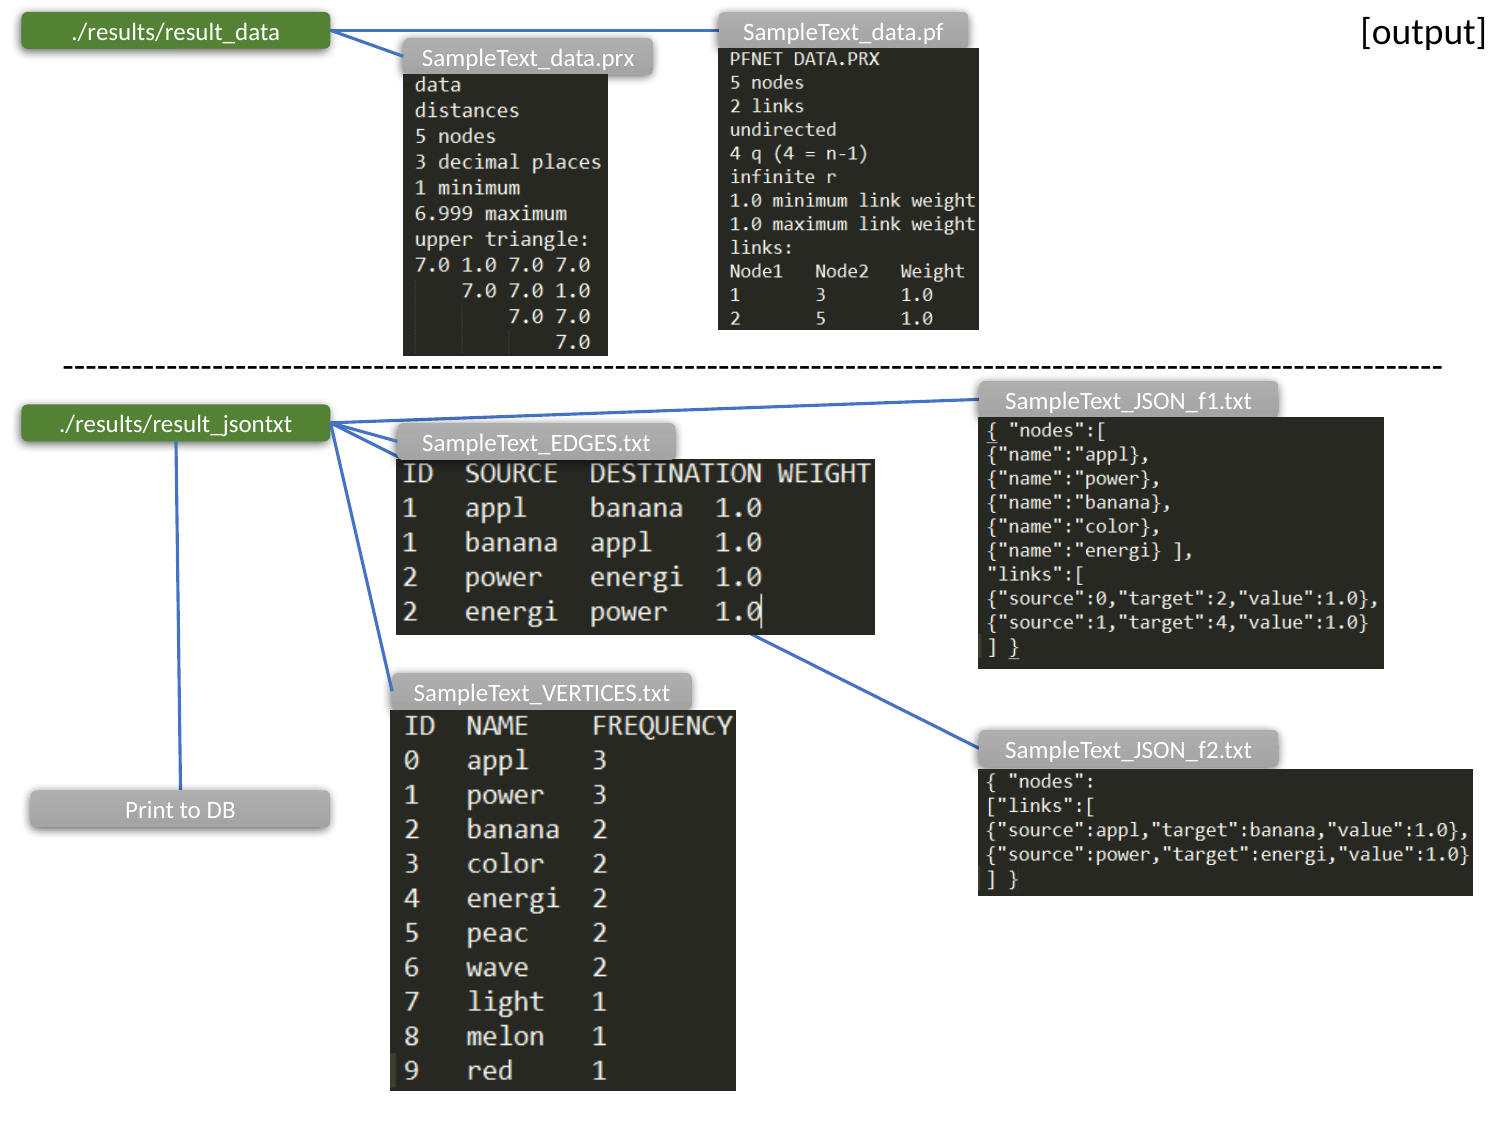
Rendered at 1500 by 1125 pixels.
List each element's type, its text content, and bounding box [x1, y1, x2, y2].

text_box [330, 30, 404, 57]
text_box ------------------------------------------------------------------------------------------------------------------------ [47, 333, 1473, 393]
text_box SampleText_data.prx [403, 37, 654, 75]
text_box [175, 441, 181, 791]
picture [978, 417, 1384, 669]
picture [718, 48, 979, 330]
text_box Print to DB [30, 790, 331, 828]
text_box SampleText_JSON_f1.txt [978, 393, 1279, 417]
picture [390, 710, 736, 1091]
picture [978, 769, 1473, 896]
picture [403, 74, 608, 356]
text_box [330, 422, 979, 749]
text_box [330, 399, 979, 422]
text_box [output] [1226, 0, 1500, 60]
text_box ./results/result_jsontxt [21, 404, 330, 442]
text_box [330, 422, 392, 692]
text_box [392, 422, 398, 442]
text_box SampleText_data.pf [718, 11, 969, 48]
picture [396, 459, 875, 635]
text_box ./results/result_data [21, 11, 331, 49]
text_box SampleText_JSON_f2.txt [978, 729, 1279, 767]
